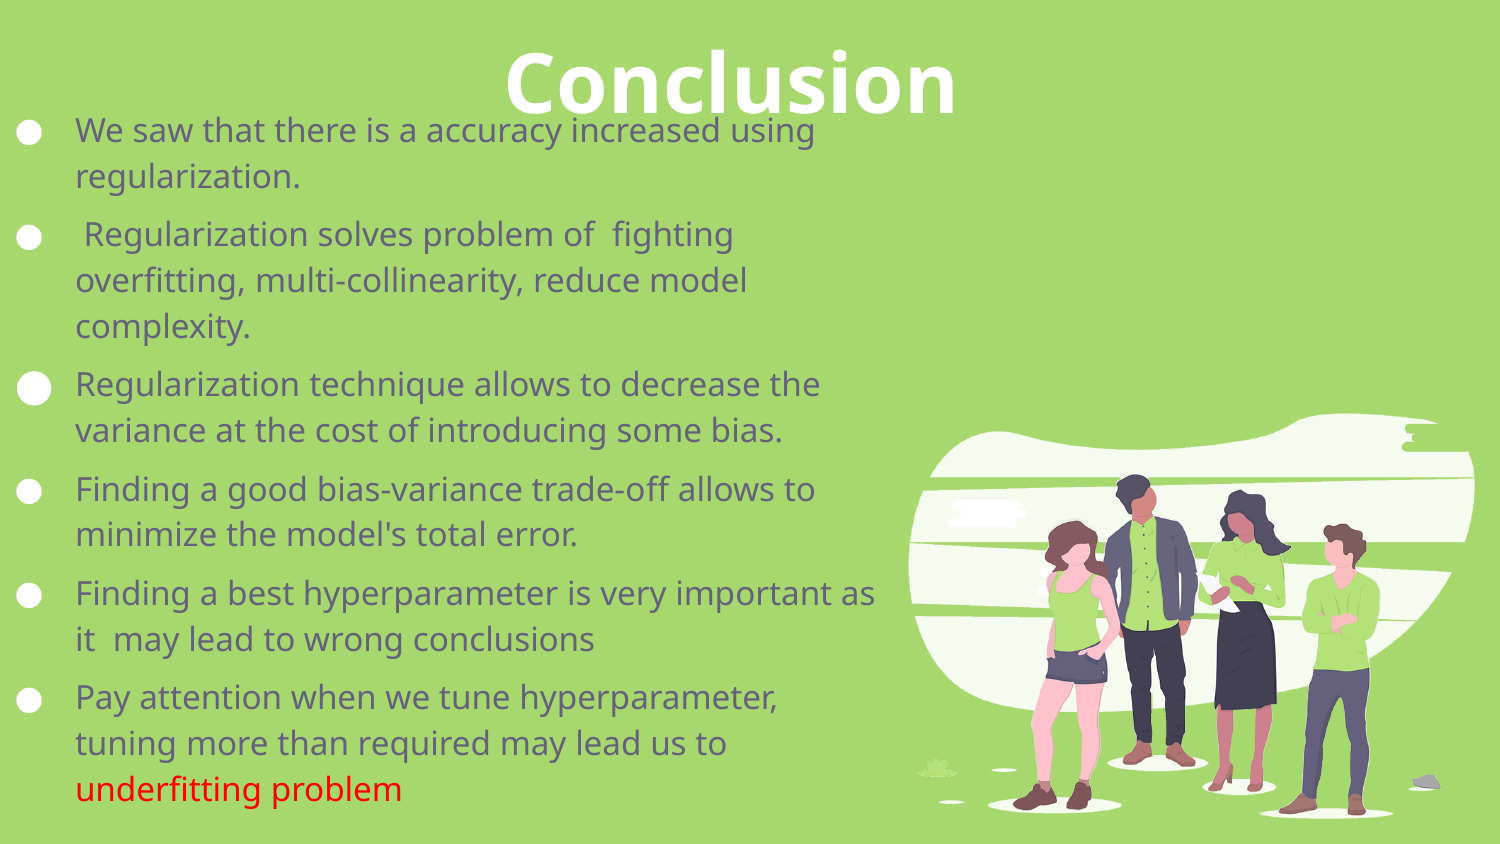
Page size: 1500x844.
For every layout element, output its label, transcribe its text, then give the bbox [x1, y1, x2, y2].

picture [908, 413, 1475, 819]
subtitle We saw that there is a accuracy increased using regularization. Regularization solves problem of fighting overfitting, multi-collinearity, reduce model complexity. Regularization technique allows to decrease the variance at the cost of introducing some bias. Finding a good bias-variance trade-off allows to minimize the model's total error. Finding a best hyperparameter is very important as it may lead to wrong conclusions Pay attention when we tune hyperparameter, tuning more than required may lead us to underfitting problem [0, 102, 881, 819]
title Conclusion [112, 1, 1388, 130]
slide_number 13 [1391, 779, 1482, 844]
